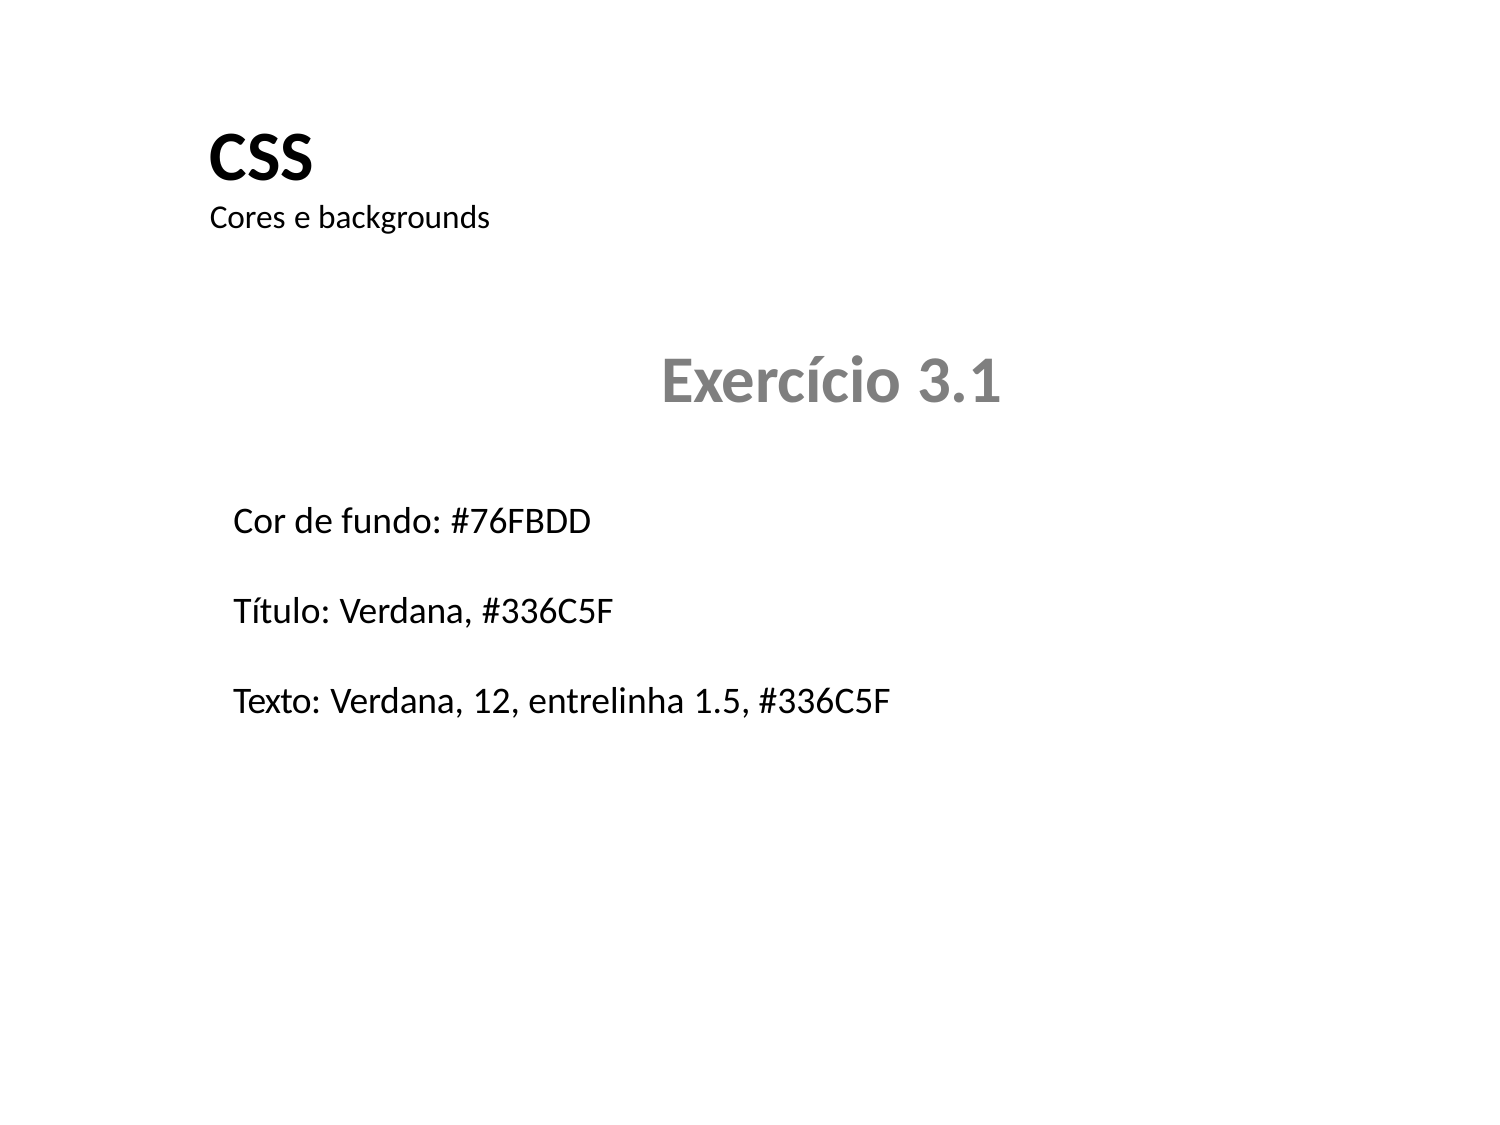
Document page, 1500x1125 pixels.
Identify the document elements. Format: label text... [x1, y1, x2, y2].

text_box Texto: Verdana, 12, entrelinha 1.5, #336C5F [233, 675, 921, 721]
text_box Cor de fundo: #76FBDD Título: Verdana, #336C5F [233, 495, 641, 631]
text_box CSS Cores e backgrounds [209, 108, 516, 236]
text_box Exercício 3.1 [661, 334, 1029, 417]
